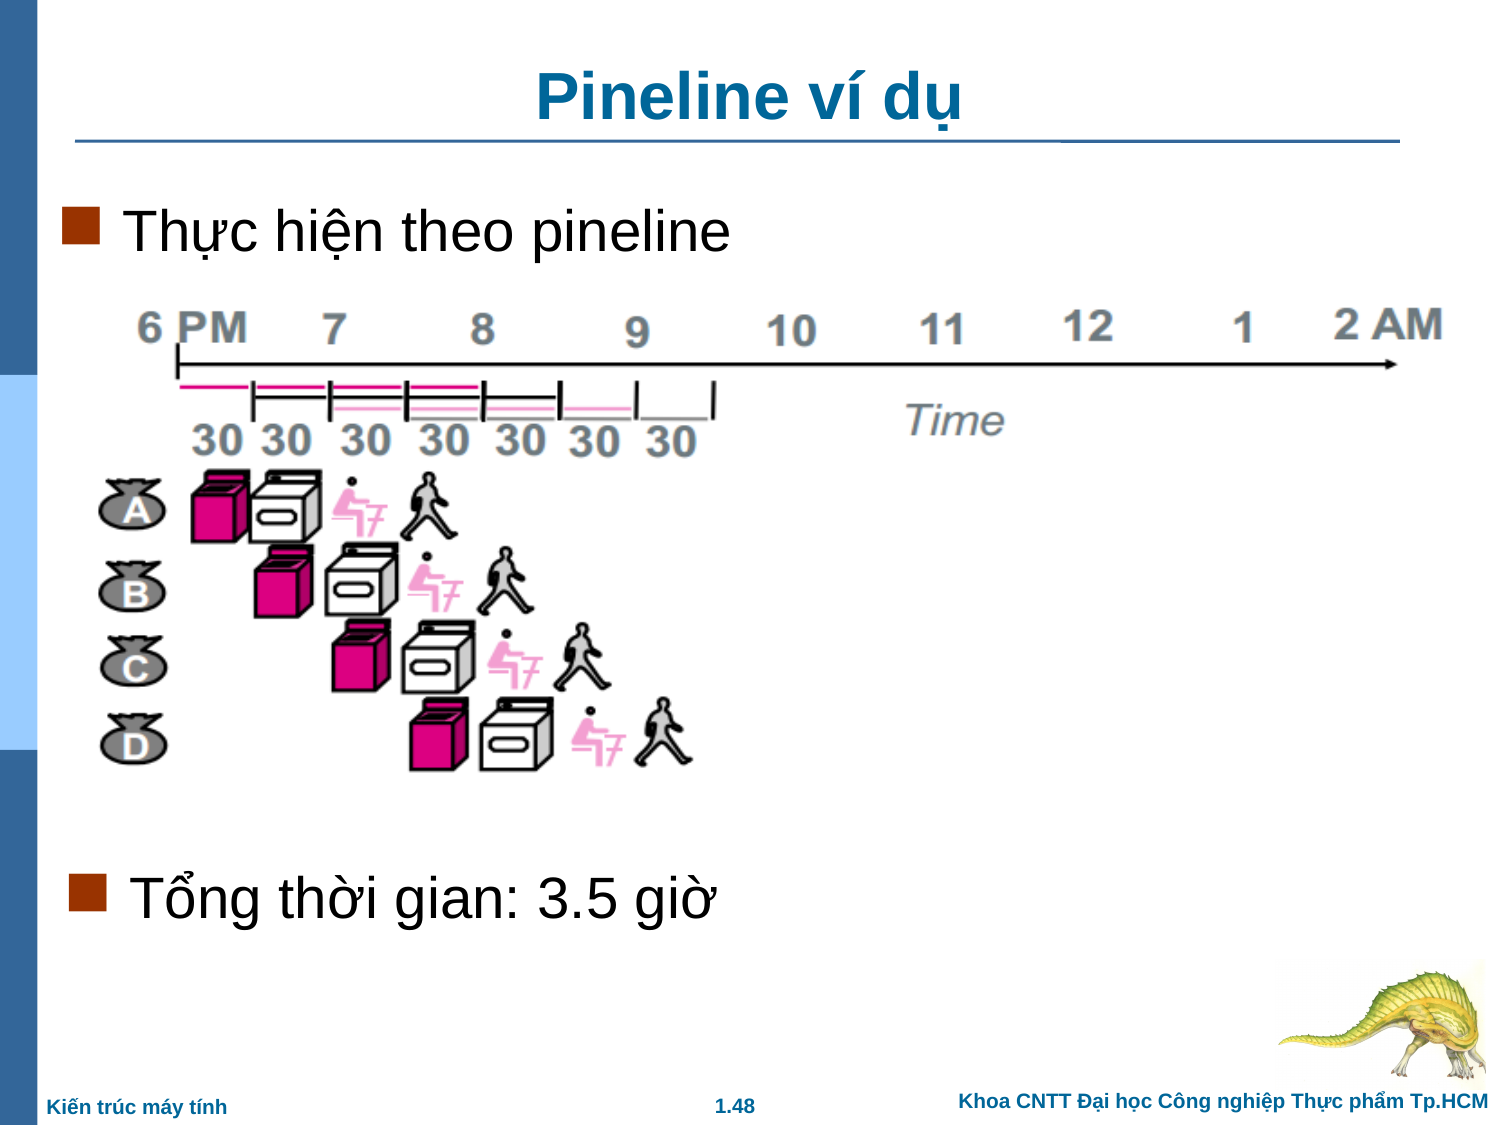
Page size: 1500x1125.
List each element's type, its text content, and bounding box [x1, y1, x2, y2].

title Pineline ví dụ [75, 45, 1425, 141]
text_box Tổng thời gian: 3.5 giờ [58, 852, 892, 941]
picture [88, 295, 1457, 807]
picture [1275, 959, 1486, 1090]
list Thực hiện theo pineline [51, 185, 885, 274]
